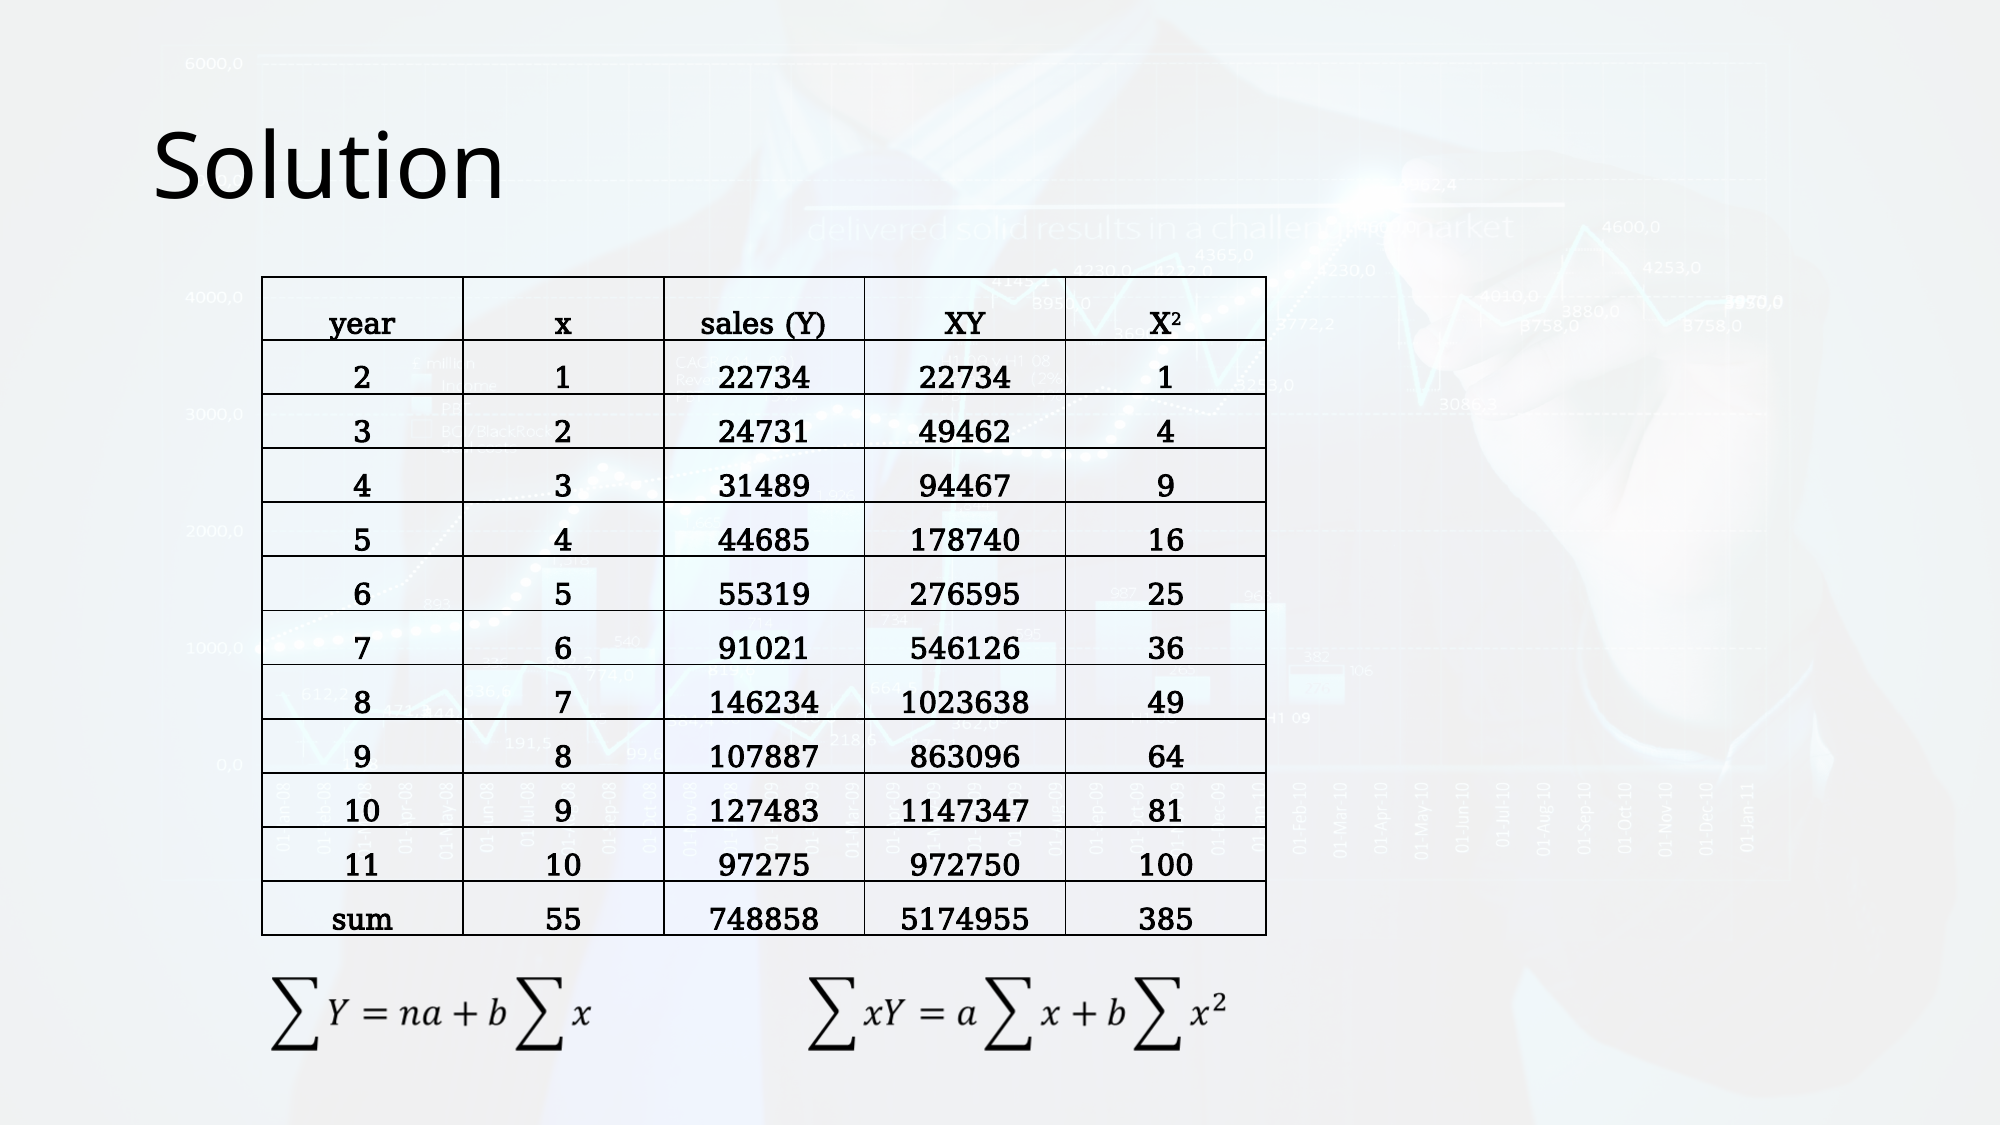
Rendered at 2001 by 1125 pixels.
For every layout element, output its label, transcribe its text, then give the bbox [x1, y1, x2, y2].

table_cell 3 [464, 449, 663, 501]
title Solution [137, 59, 1863, 278]
table_cell 7 [464, 665, 663, 718]
table_cell 55 [464, 882, 663, 934]
table_cell 49 [1066, 665, 1265, 718]
table_cell 10 [263, 774, 462, 826]
table_cell 11 [263, 828, 462, 880]
table_cell 8 [464, 720, 663, 772]
table_cell 276595 [865, 557, 1065, 610]
table_cell 8 [263, 665, 462, 718]
table_header year [263, 278, 462, 339]
table_cell 10 [464, 828, 663, 880]
table_cell 2 [263, 341, 462, 393]
table_cell 24731 [665, 395, 864, 447]
table_cell 127483 [665, 774, 864, 826]
table_cell 6 [263, 557, 462, 610]
table_cell 49462 [865, 395, 1065, 447]
table_cell 1147347 [865, 774, 1065, 826]
table_cell 55319 [665, 557, 864, 610]
table_cell 7 [263, 611, 462, 664]
table_cell 385 [1066, 882, 1265, 934]
table_cell 178740 [865, 503, 1065, 555]
table_cell 863096 [865, 720, 1065, 772]
table_cell 1023638 [865, 665, 1065, 718]
table_header XY [865, 278, 1065, 339]
table_cell 546126 [865, 611, 1065, 664]
table_cell 22734 [865, 341, 1065, 393]
table_cell 4 [263, 449, 462, 501]
table_cell 81 [1066, 774, 1265, 826]
table_cell 972750 [865, 828, 1065, 880]
table_cell 44685 [665, 503, 864, 555]
table_cell 4 [464, 503, 663, 555]
table_header sales (Y) [665, 278, 864, 339]
table_cell 4 [1066, 395, 1265, 447]
table_cell 25 [1066, 557, 1265, 610]
table_cell 1 [1066, 341, 1265, 393]
table_cell 5 [263, 503, 462, 555]
table_cell 2 [464, 395, 663, 447]
table_cell 1 [464, 341, 663, 393]
table_cell 9 [1066, 449, 1265, 501]
table_cell 6 [464, 611, 663, 664]
table_cell 3 [263, 395, 462, 447]
table_cell 97275 [665, 828, 864, 880]
table_cell 16 [1066, 503, 1265, 555]
table_cell 22734 [665, 341, 864, 393]
table_header x [464, 278, 663, 339]
text_box [186, 956, 1314, 1082]
table_cell 94467 [865, 449, 1065, 501]
table_cell 91021 [665, 611, 864, 664]
table_cell 5 [464, 557, 663, 610]
table_cell 107887 [665, 720, 864, 772]
table_header X2 [1066, 278, 1265, 339]
table_cell 748858 [665, 882, 864, 934]
table_cell 31489 [665, 449, 864, 501]
table_cell 36 [1066, 611, 1265, 664]
table_cell 9 [263, 720, 462, 772]
table_cell 146234 [665, 665, 864, 718]
table_cell 64 [1066, 720, 1265, 772]
table_cell sum [263, 882, 462, 934]
table_cell 9 [464, 774, 663, 826]
table_cell 5174955 [865, 882, 1065, 934]
table_cell 100 [1066, 828, 1265, 880]
